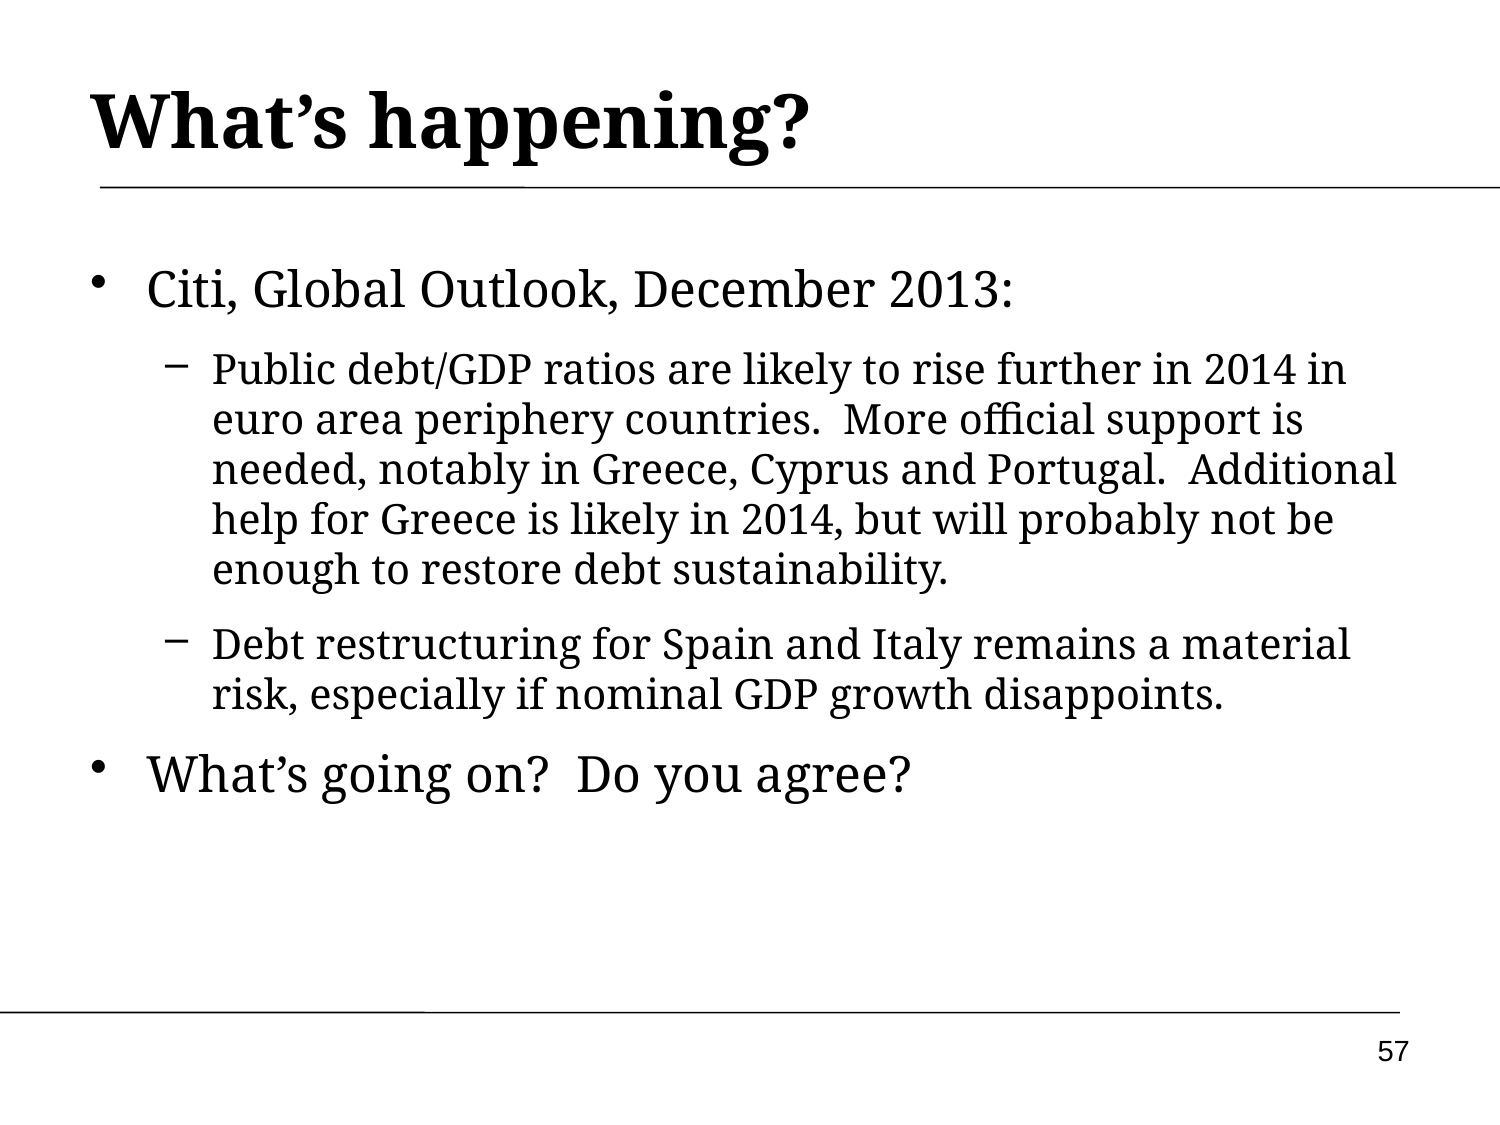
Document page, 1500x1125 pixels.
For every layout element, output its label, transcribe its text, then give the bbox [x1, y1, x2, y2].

title What’s happening? [74, 49, 1426, 188]
list Citi, Global Outlook, December 2013: Public debt/GDP ratios are likely to rise further in 2014 in euro area periphery countries. More official support is needed, notably in Greece, Cyprus and Portugal. Additional help for Greece is likely in 2014, but will probably not be enough to restore debt sustainability. Debt restructuring for Spain and Italy remains a material risk, especially if nominal GDP growth disappoints. What’s going on? Do you agree? [74, 249, 1413, 993]
slide_number 57 [1074, 1024, 1426, 1103]
